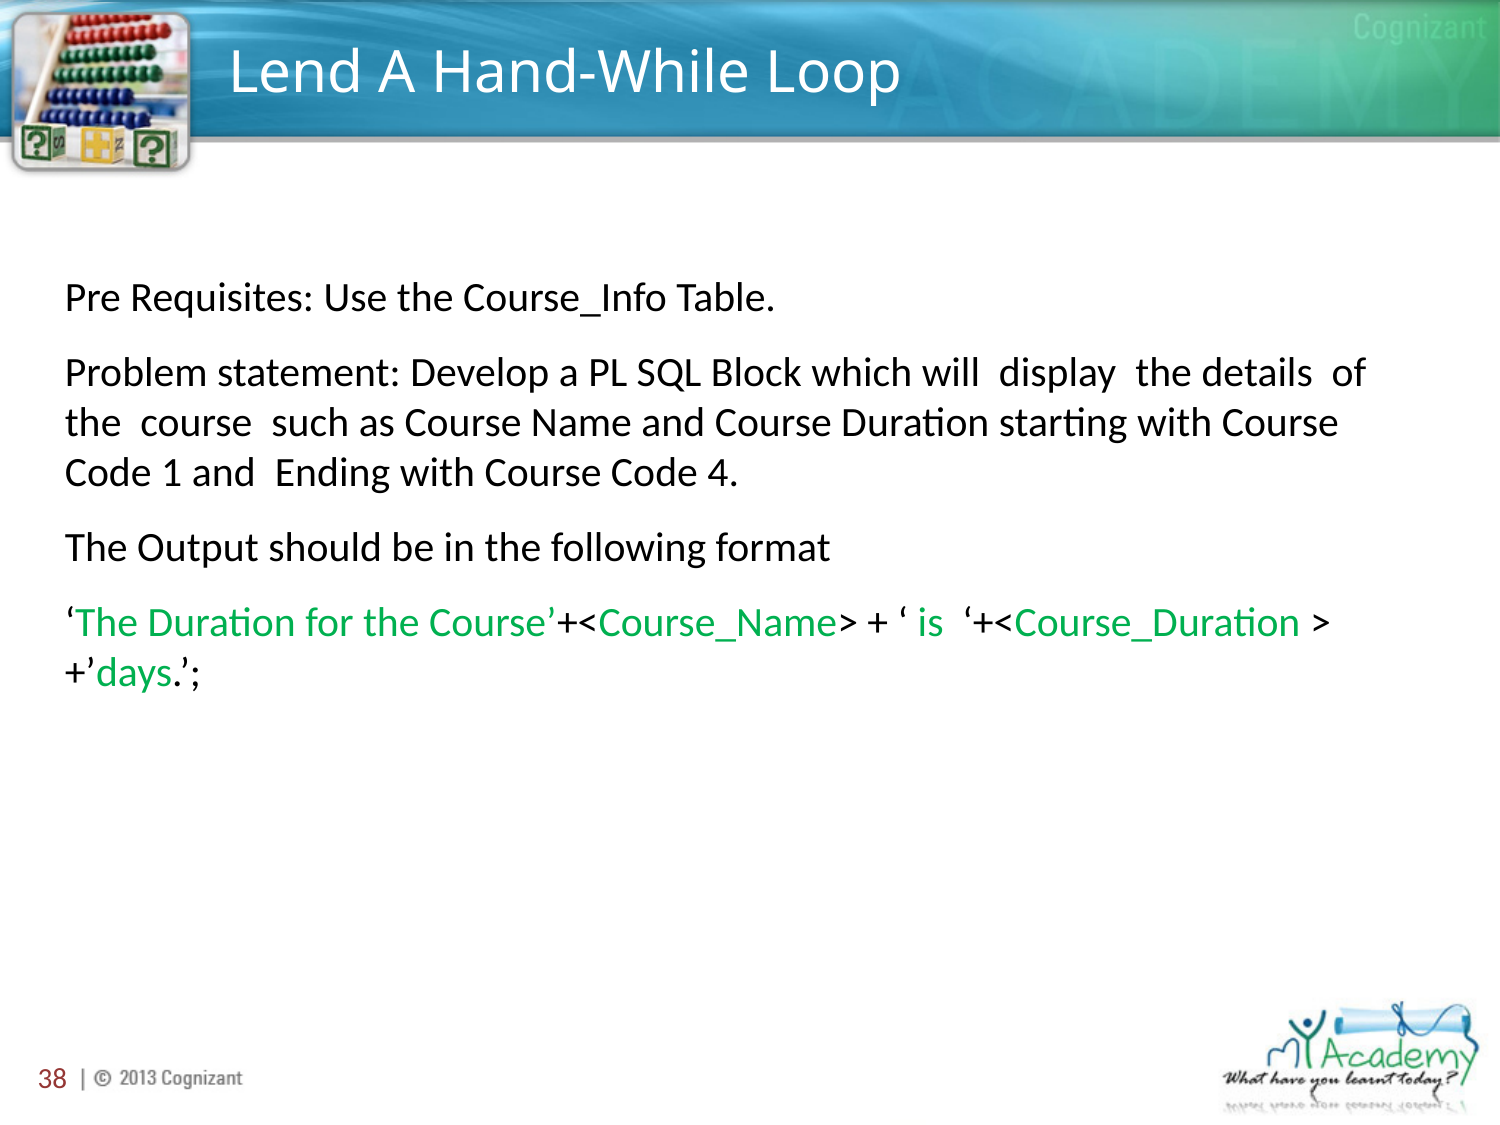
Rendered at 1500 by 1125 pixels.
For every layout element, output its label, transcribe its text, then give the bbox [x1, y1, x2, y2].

slide_number 38 [22, 1052, 98, 1098]
title Lend A Hand-While Loop [213, 0, 1500, 163]
picture [0, 0, 1500, 1125]
text_box Pre Requisites: Use the Course_Info Table. Problem statement: Develop a PL SQL Block which will display the details of the course such as Course Name and Course Duration starting with Course Code 1 and Ending with Course Code 4. The Output should be in the following format ‘The Duration for the Course’+<Course_Name> + ‘ is ‘+<Course_Duration > +’days.’; [50, 262, 1438, 853]
